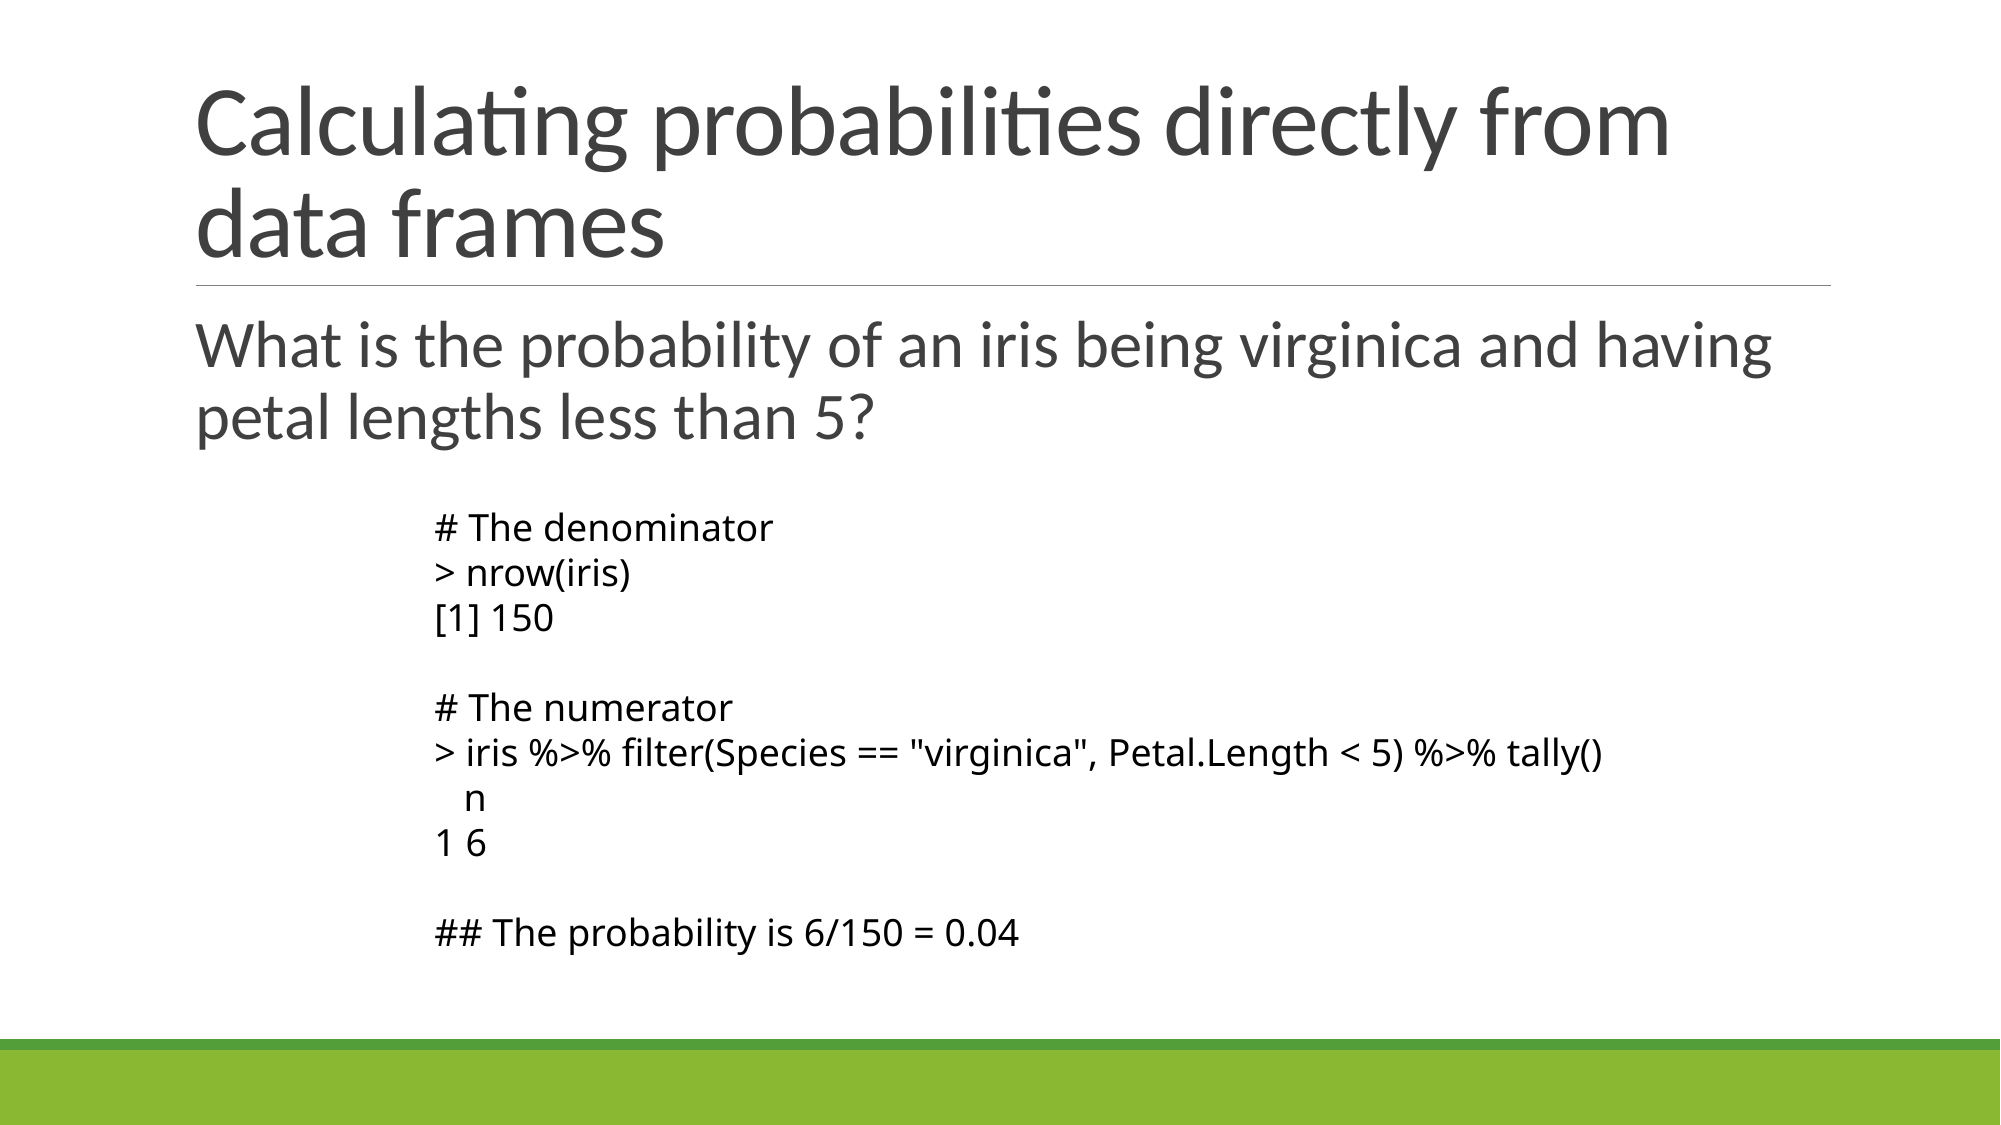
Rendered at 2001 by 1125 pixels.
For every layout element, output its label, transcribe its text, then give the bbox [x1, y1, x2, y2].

list What is the probability of an iris being virginica and having petal lengths less than 5? [180, 302, 1830, 963]
title Calculating probabilities directly from data frames [180, 47, 1830, 285]
text_box # The denominator > nrow(iris) [1] 150 # The numerator > iris %>% filter(Species == "virginica", Petal.Length < 5) %>% tally() n 1 6 ## The probability is 6/150 = 0.04 [419, 496, 1697, 1052]
